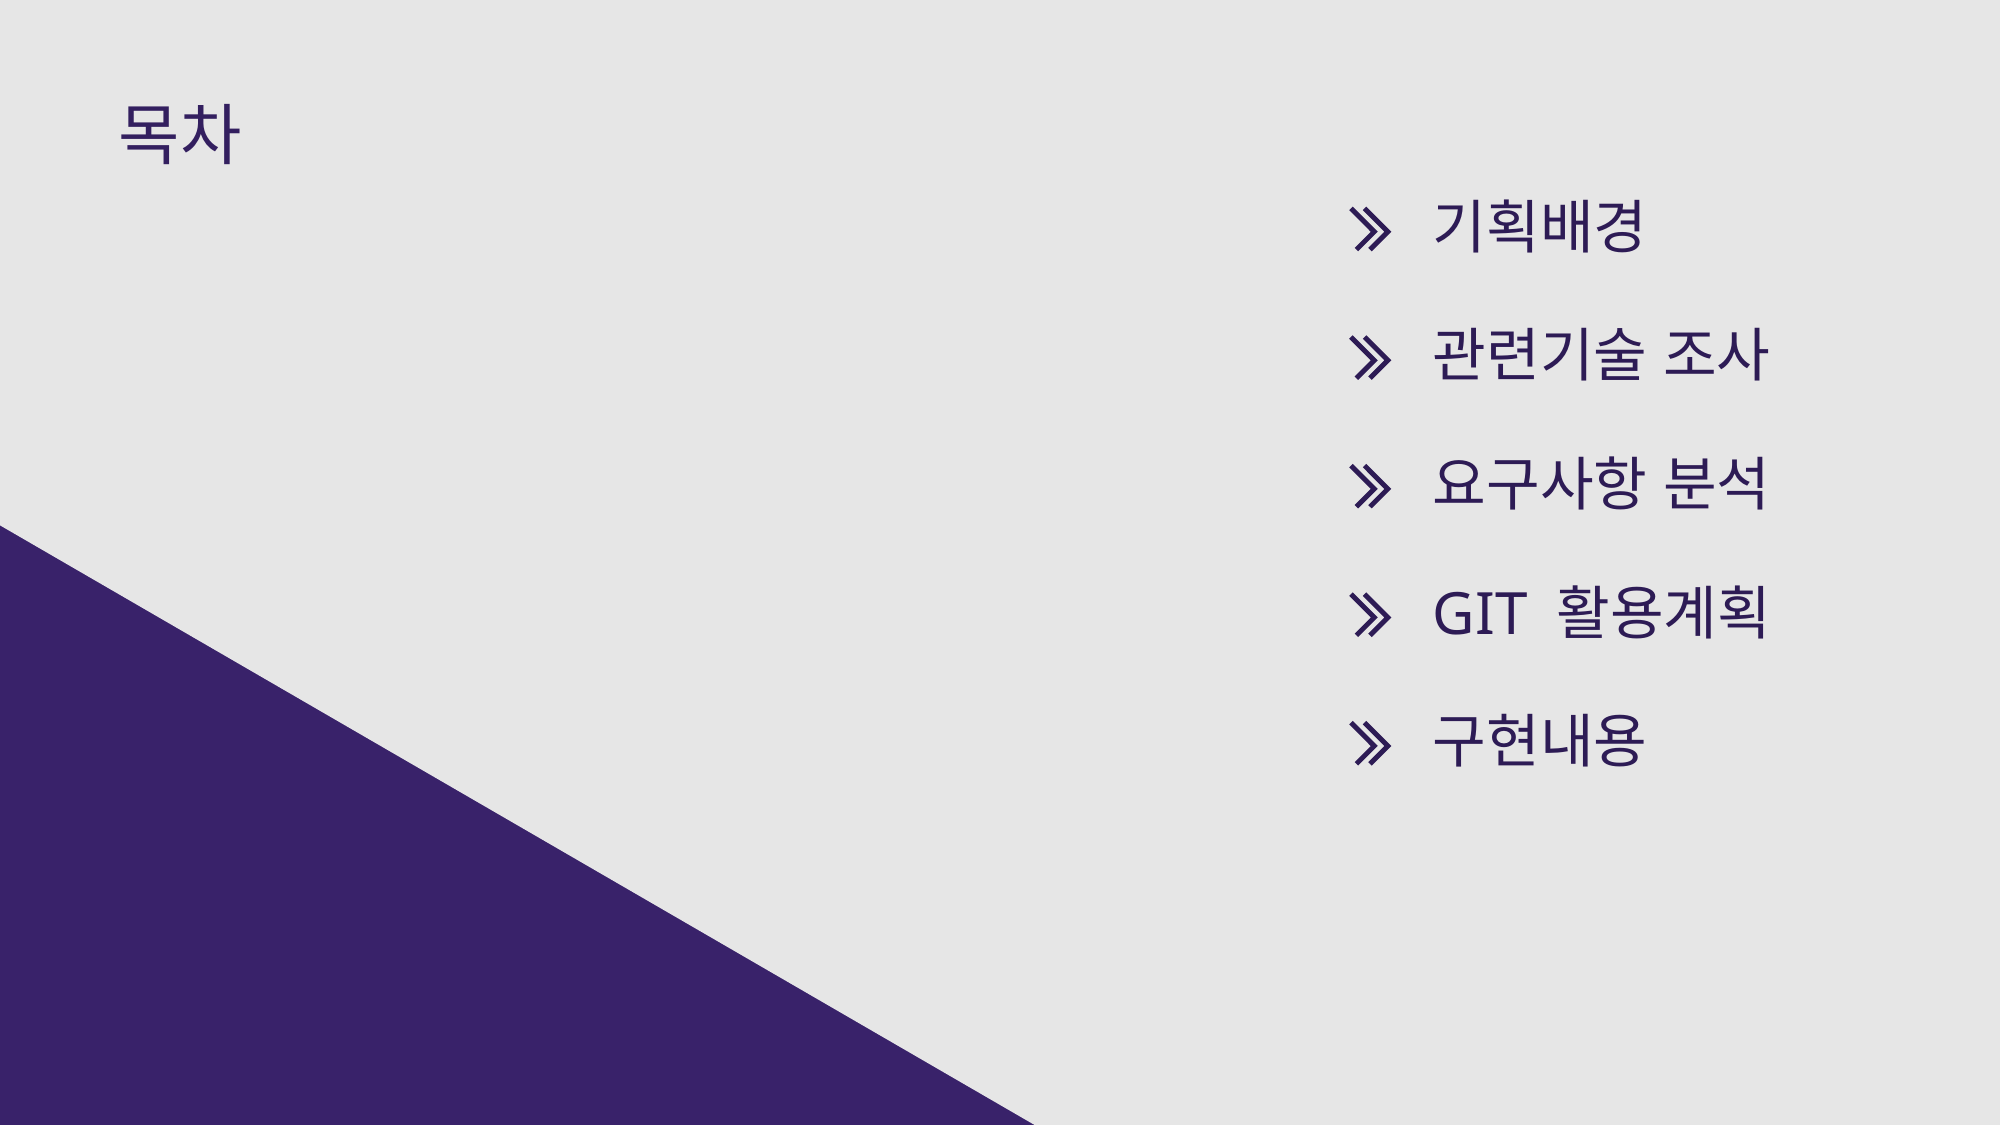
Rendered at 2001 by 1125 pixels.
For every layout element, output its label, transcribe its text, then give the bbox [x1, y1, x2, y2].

text_box 목차 [118, 92, 907, 173]
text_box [1341, 596, 1383, 633]
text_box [1341, 211, 1383, 247]
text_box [1341, 725, 1383, 761]
text_box 구현내용 [1432, 704, 1886, 775]
text_box [0, 0, 2000, 1125]
text_box 요구사항 분석 [1432, 447, 1886, 518]
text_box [1341, 339, 1383, 376]
text_box 관련기술 조사 [1432, 318, 1886, 389]
text_box GIT 활용계획 [1432, 575, 1886, 646]
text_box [1341, 468, 1383, 504]
text_box 기획배경 [1432, 190, 1886, 261]
